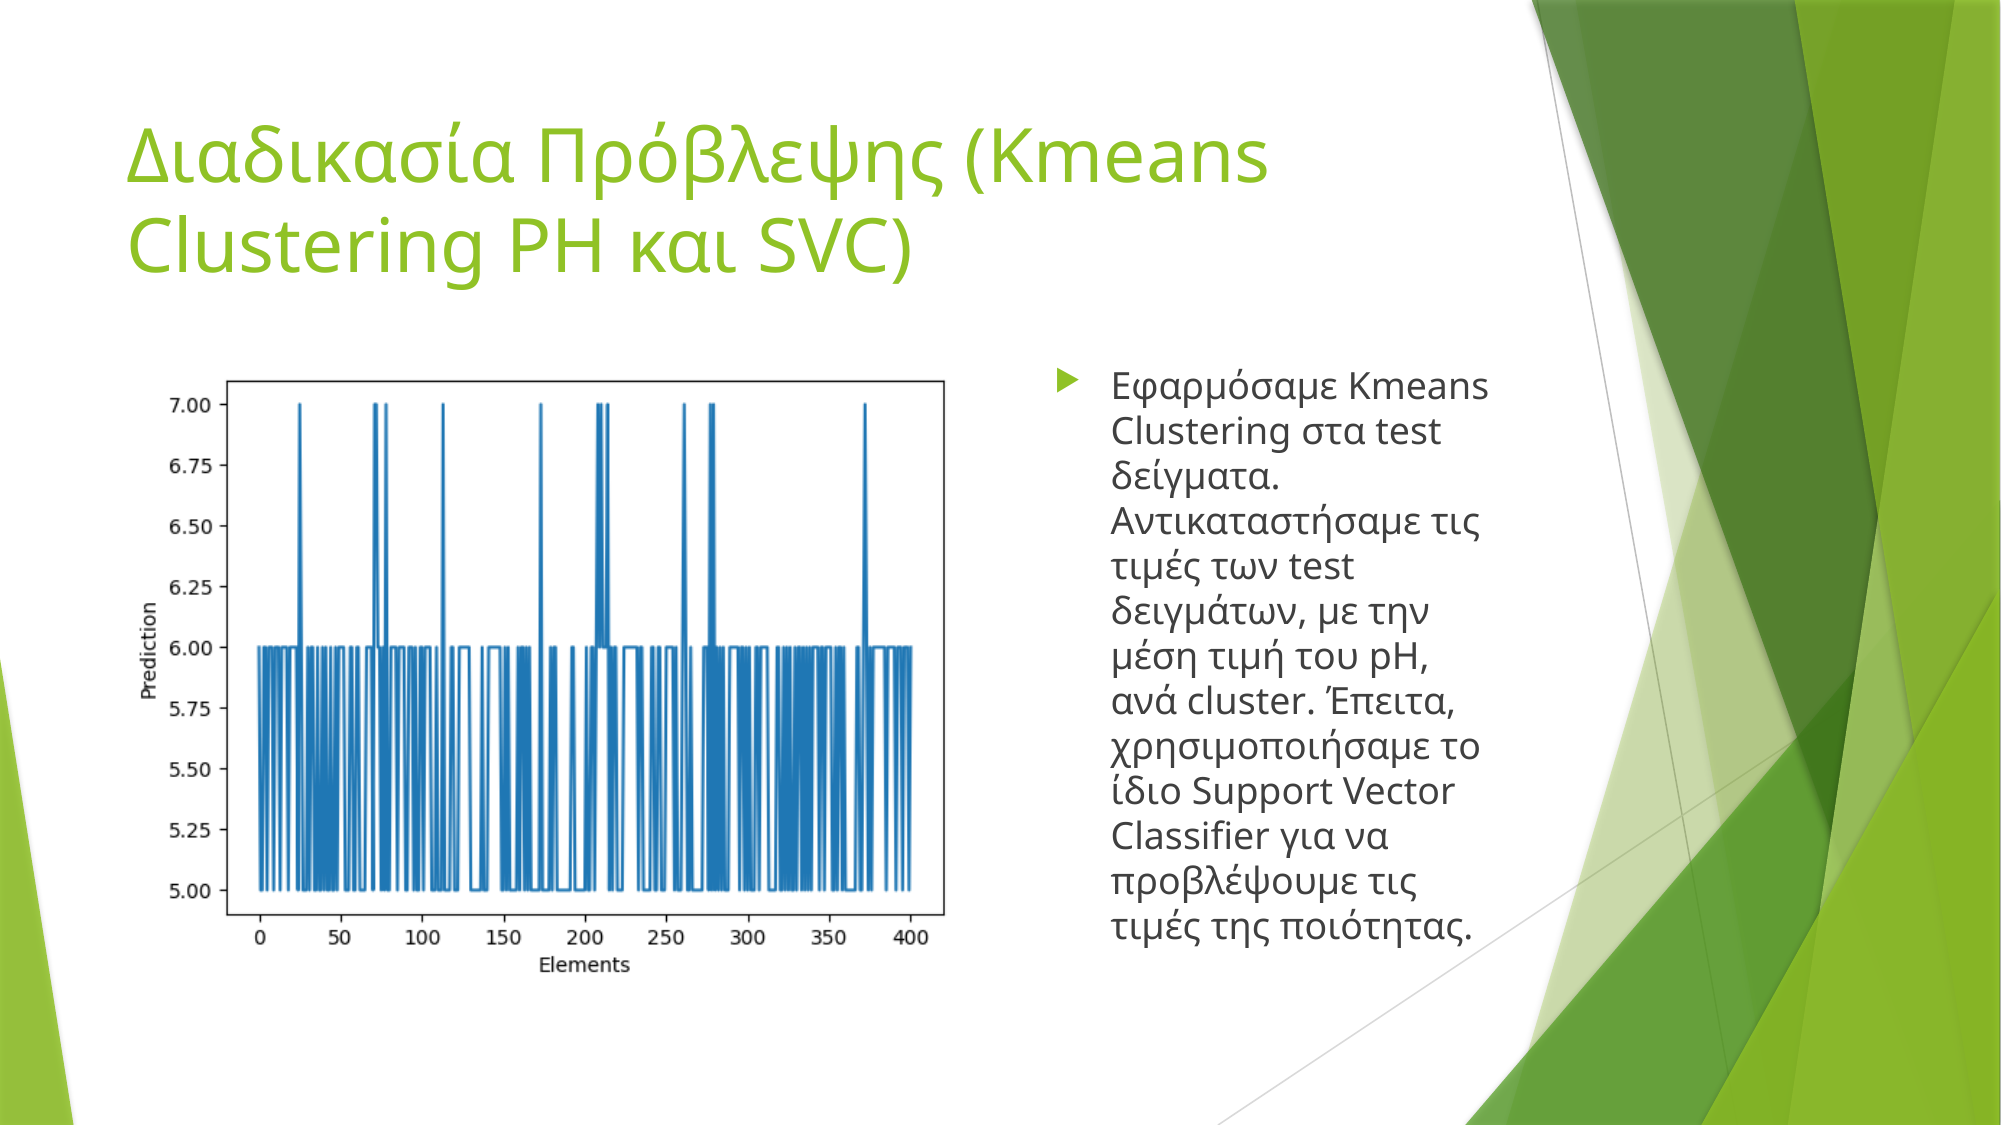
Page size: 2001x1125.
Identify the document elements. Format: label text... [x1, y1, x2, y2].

list Εφαρμόσαμε Kmeans Clustering στα test δείγματα. Αντικαταστήσαμε τις τιμές των test δειγμάτων, με την μέση τιμή του pH, ανά cluster. Έπειτα, χρησιμοποιήσαμε το ίδιο Support Vector Classifier για να προβλέψουμε τις τιμές της ποιότητας. [1040, 354, 1521, 992]
picture [110, 297, 1036, 992]
title Διαδικασία Πρόβλεψης (Kmeans Clustering PH και SVC) [111, 99, 1522, 317]
